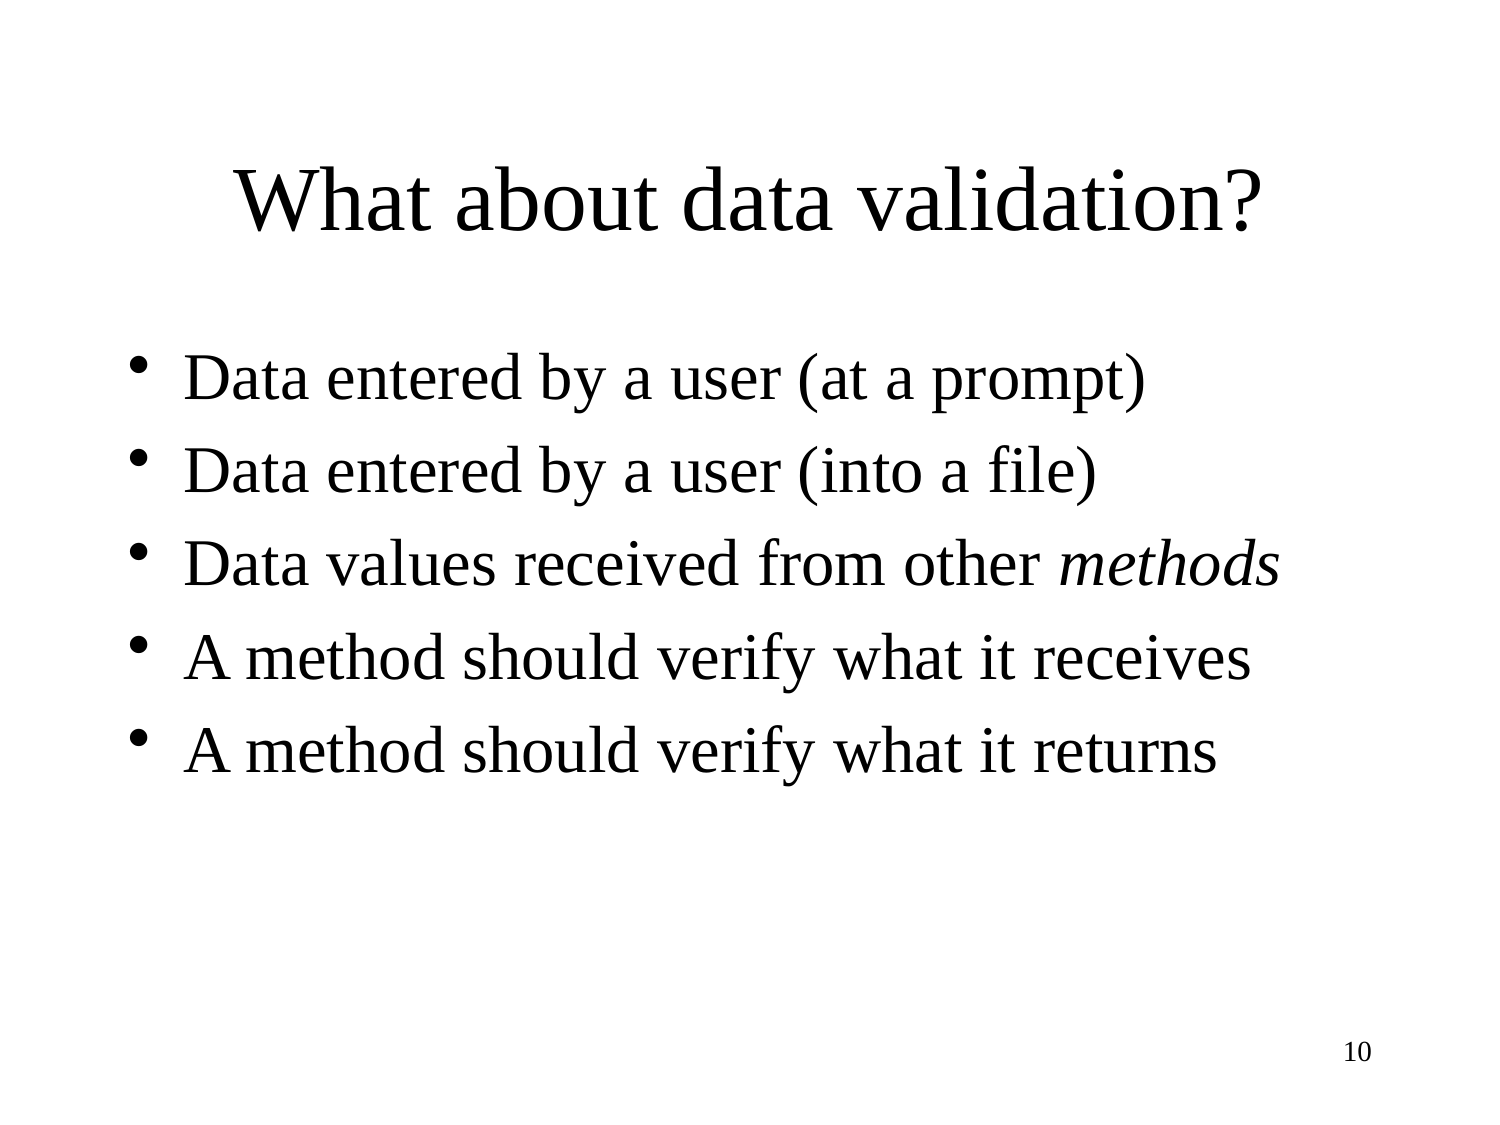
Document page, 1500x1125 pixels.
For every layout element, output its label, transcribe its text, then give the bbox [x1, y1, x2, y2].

list Data entered by a user (at a prompt) Data entered by a user (into a file) Data values received from other methods A method should verify what it receives A method should verify what it returns [112, 324, 1388, 1000]
slide_number 10 [1074, 1025, 1388, 1100]
title What about data validation? [112, 99, 1388, 288]
